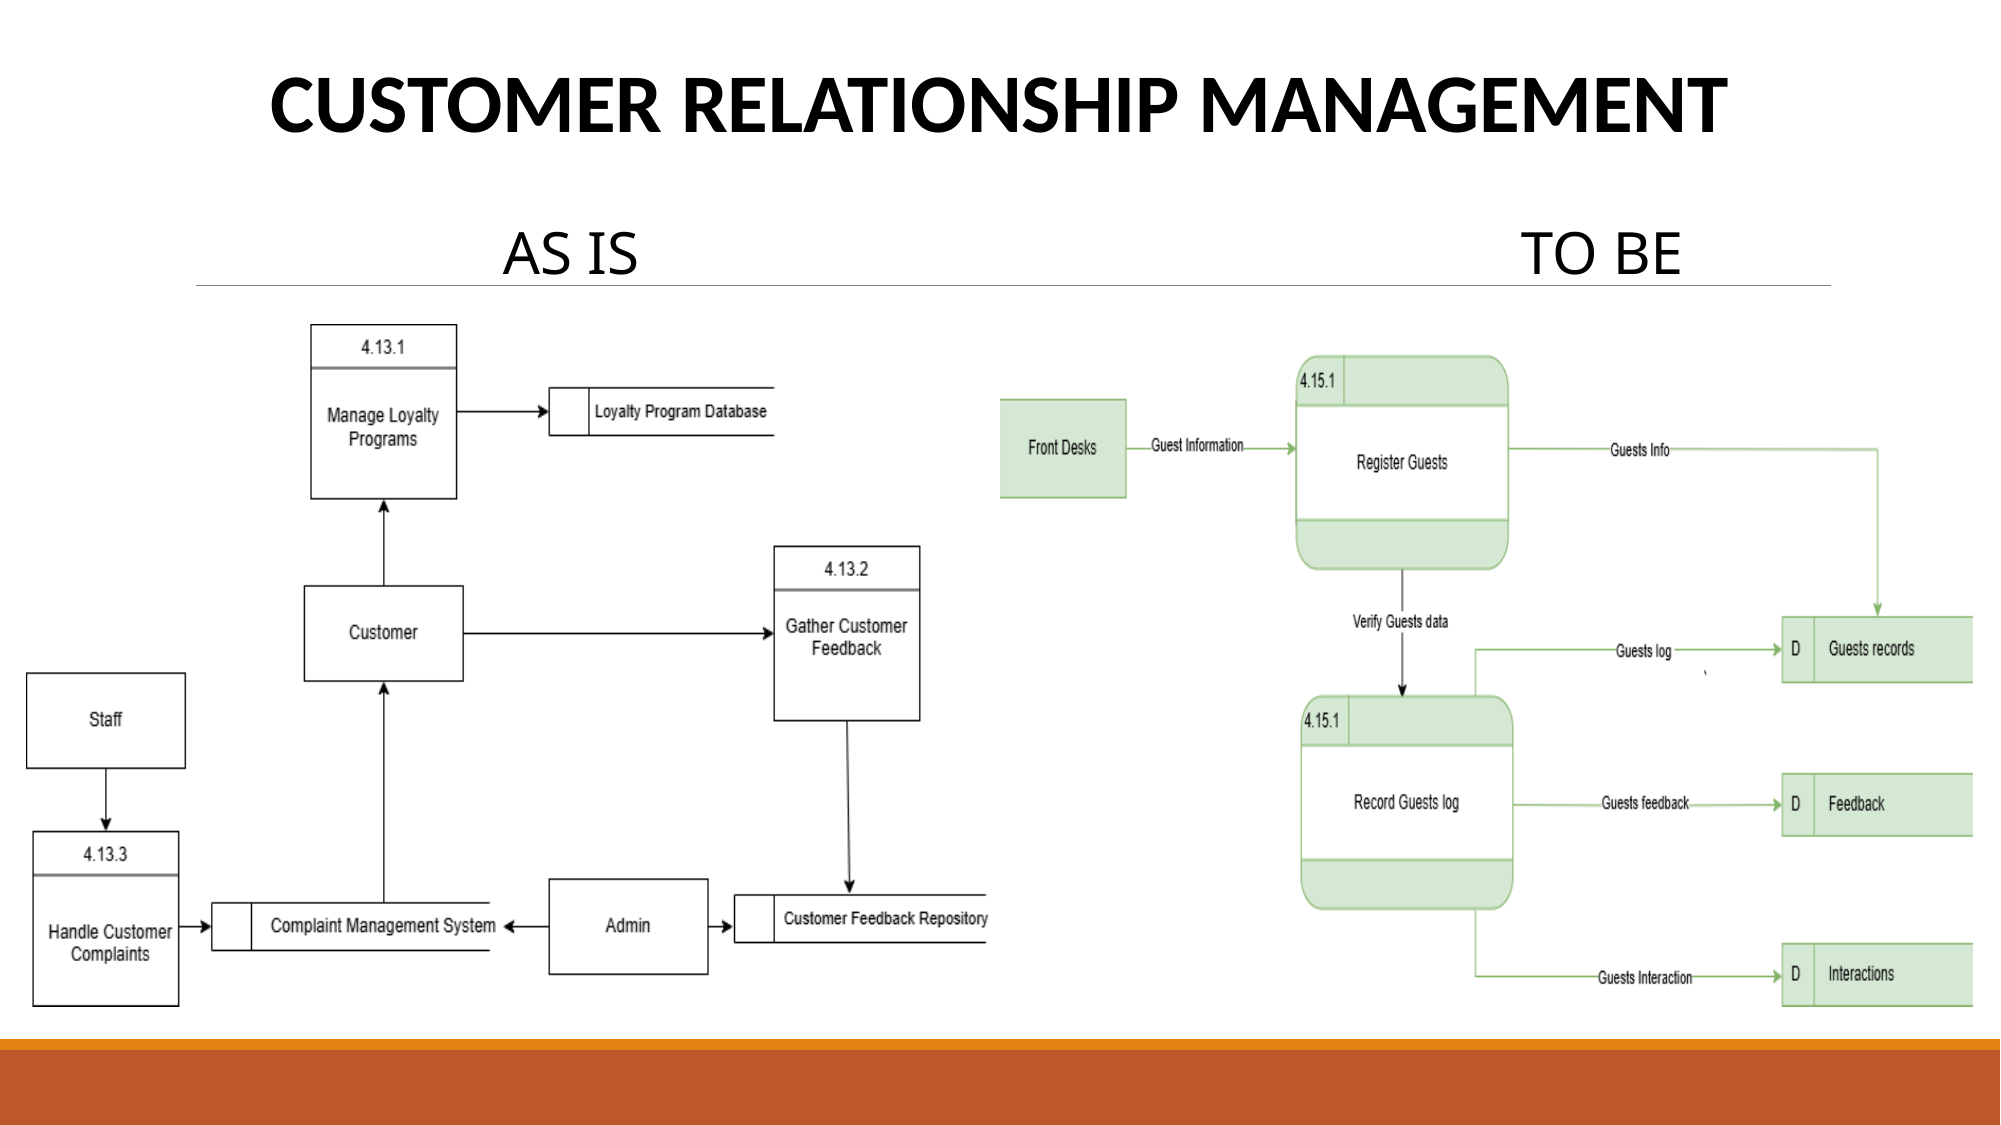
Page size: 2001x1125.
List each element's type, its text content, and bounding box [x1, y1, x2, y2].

text_box AS IS TO BE [0, 219, 2000, 287]
text_box CUSTOMER RELATIONSHIP MANAGEMENT [0, 41, 2000, 157]
picture [25, 324, 1974, 1007]
